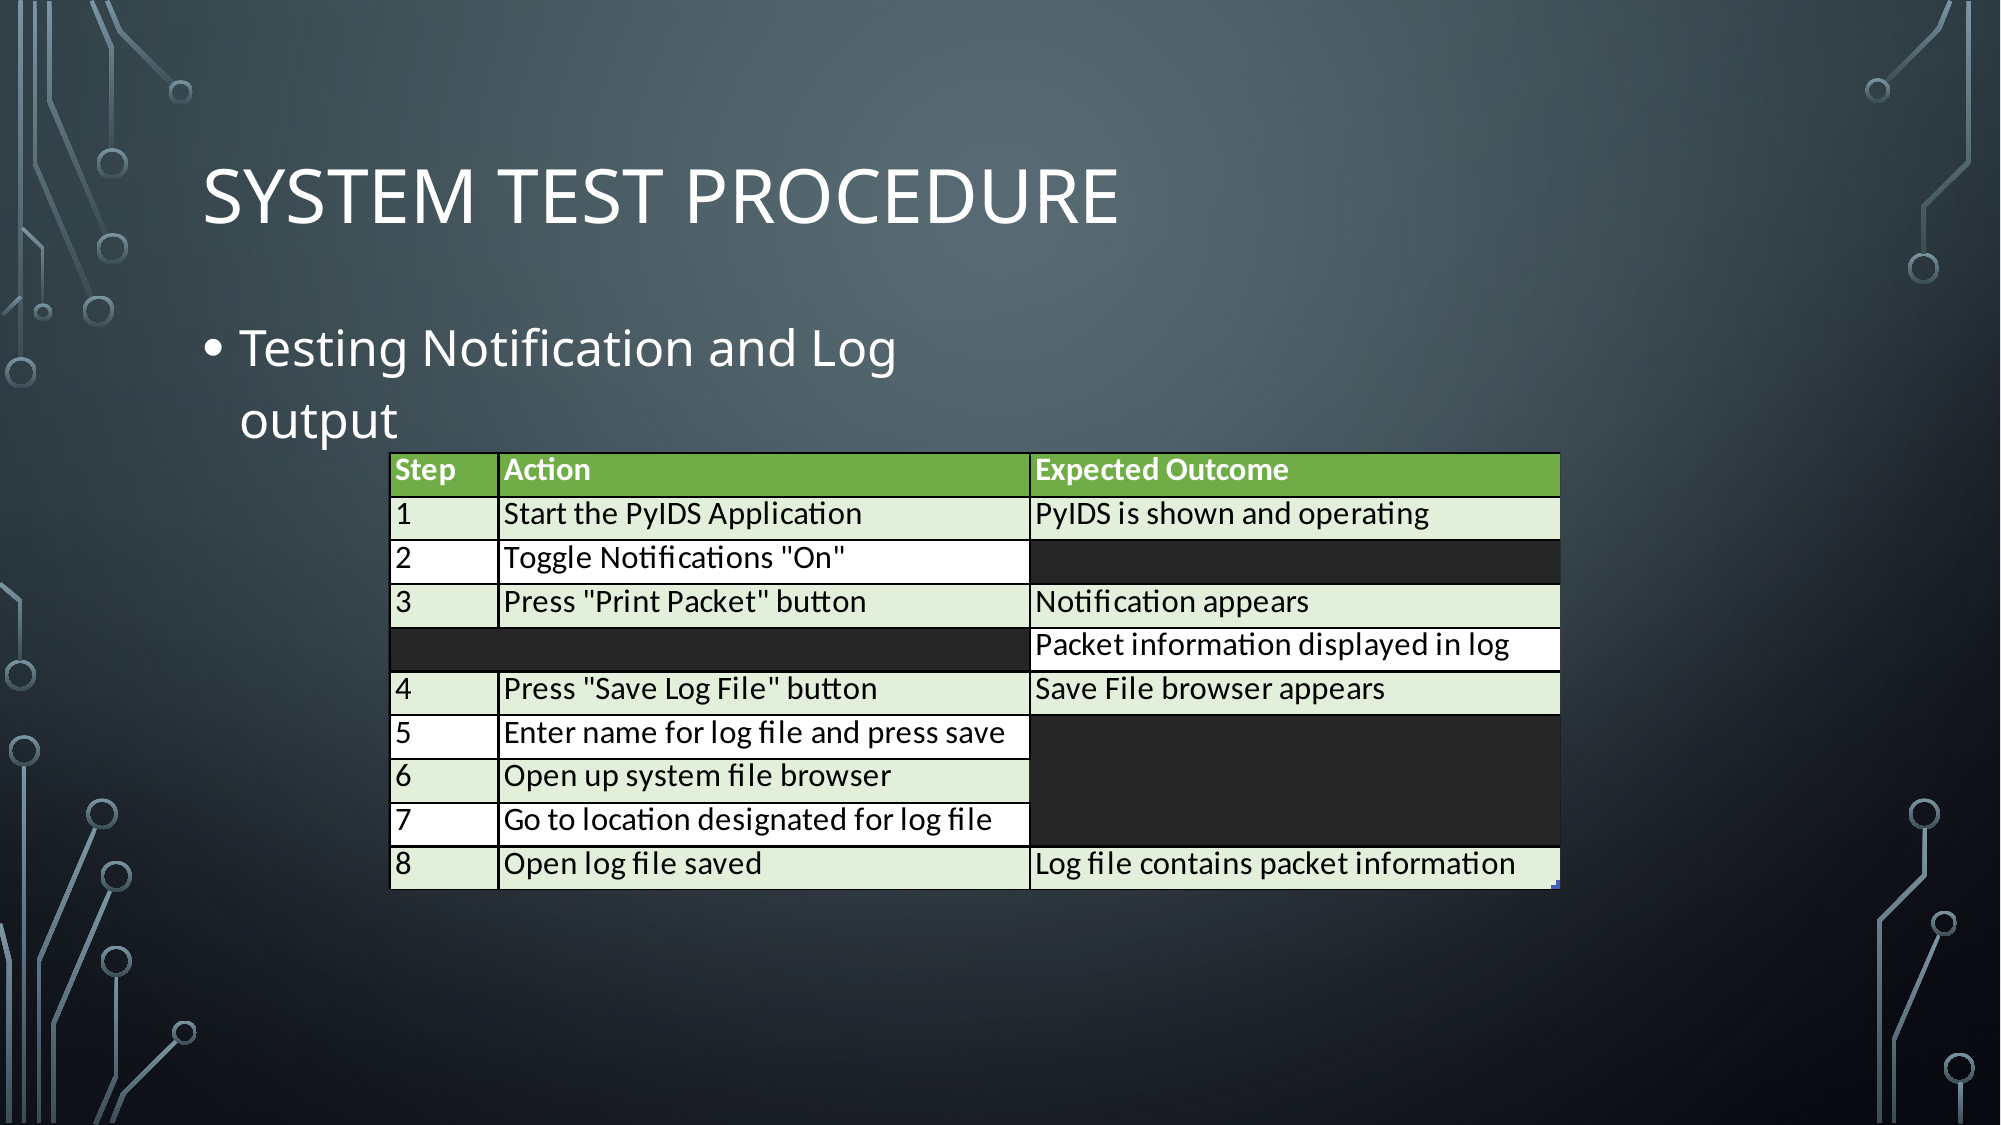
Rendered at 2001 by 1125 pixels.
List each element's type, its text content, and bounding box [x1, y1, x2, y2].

title System Test Procedure [187, 101, 1813, 298]
picture [388, 451, 1563, 892]
list Testing Notification and Log output [187, 297, 948, 1024]
